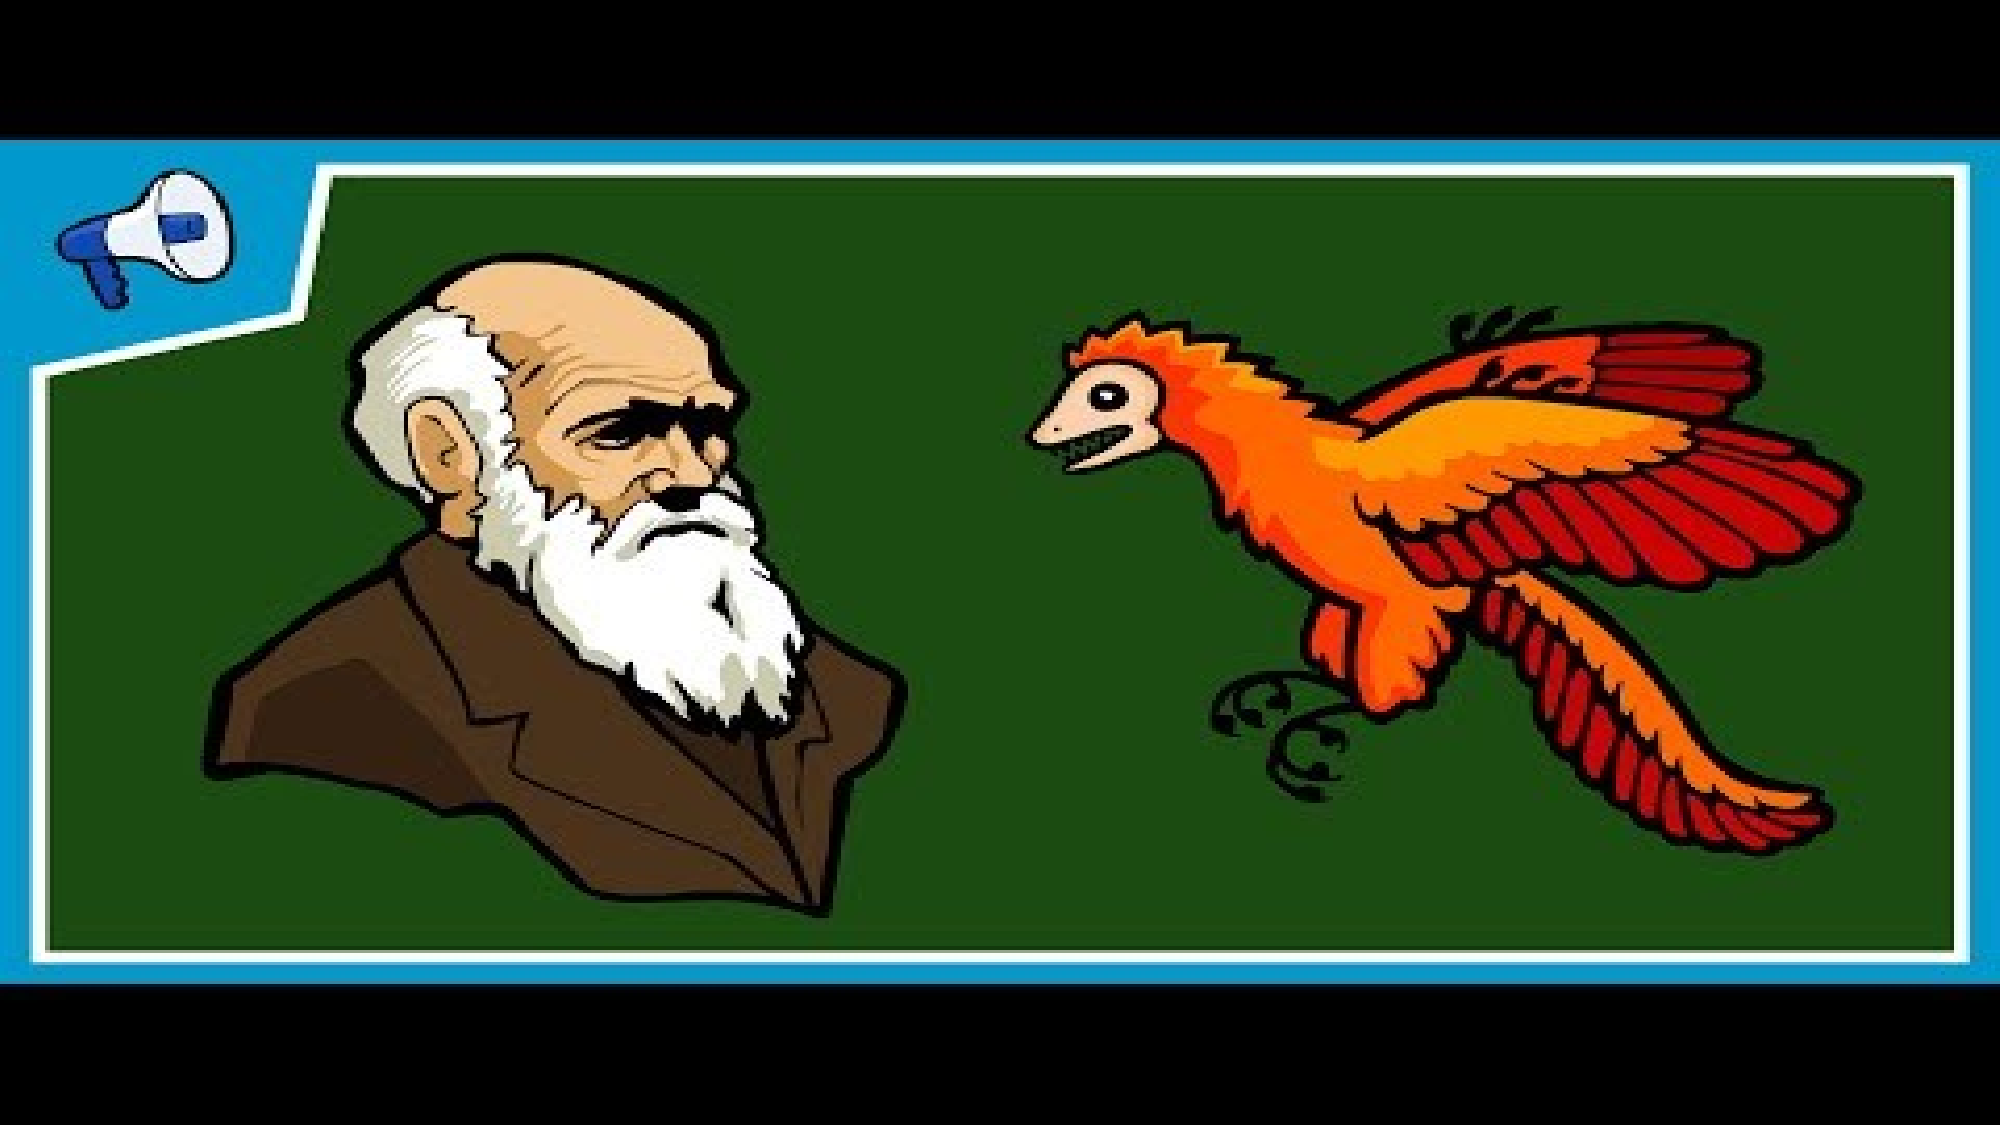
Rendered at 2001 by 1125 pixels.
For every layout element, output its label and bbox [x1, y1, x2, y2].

text_box [0, 0, 2000, 1125]
